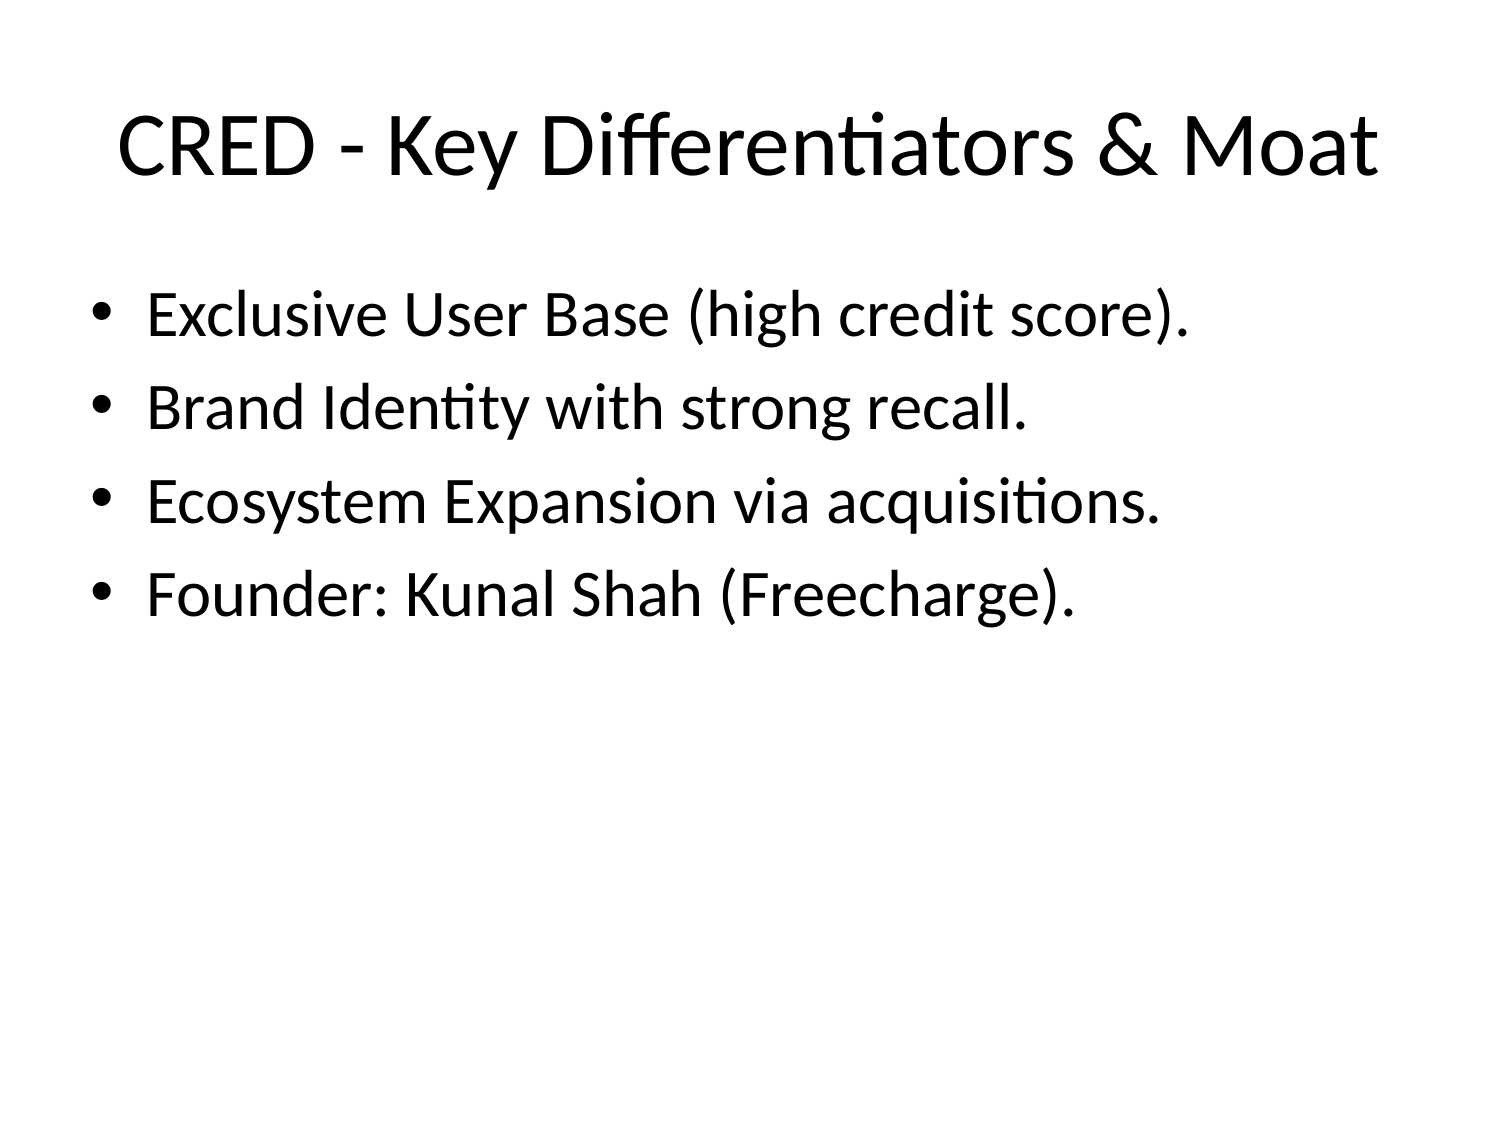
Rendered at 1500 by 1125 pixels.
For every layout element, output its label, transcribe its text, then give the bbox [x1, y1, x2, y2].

list Exclusive User Base (high credit score). Brand Identity with strong recall. Ecosystem Expansion via acquisitions. Founder: Kunal Shah (Freecharge). [75, 262, 1425, 1005]
title CRED - Key Differentiators & Moat [75, 45, 1425, 233]
